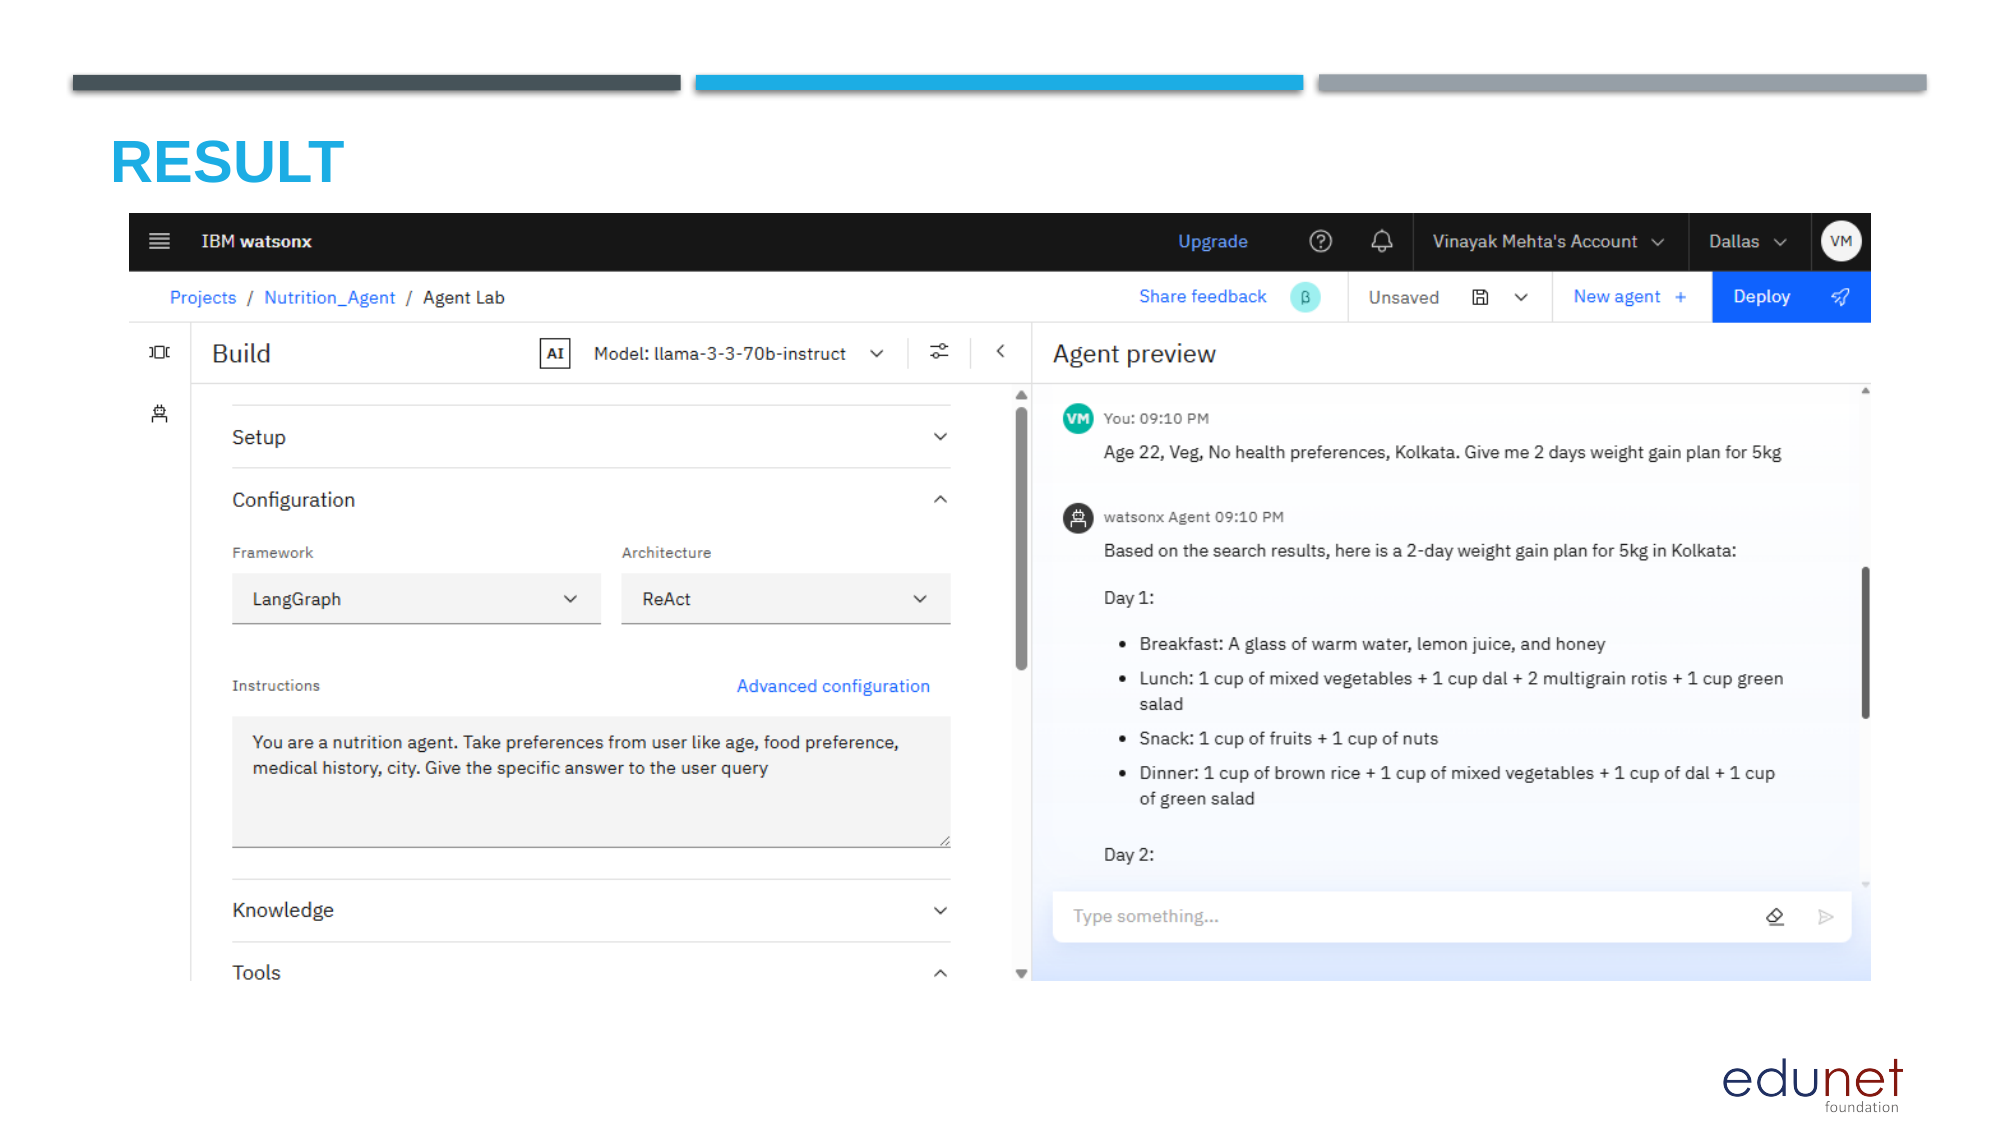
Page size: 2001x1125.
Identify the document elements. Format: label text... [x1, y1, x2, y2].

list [128, 212, 1872, 981]
title Result [95, 115, 1905, 203]
picture [1719, 1056, 1905, 1116]
